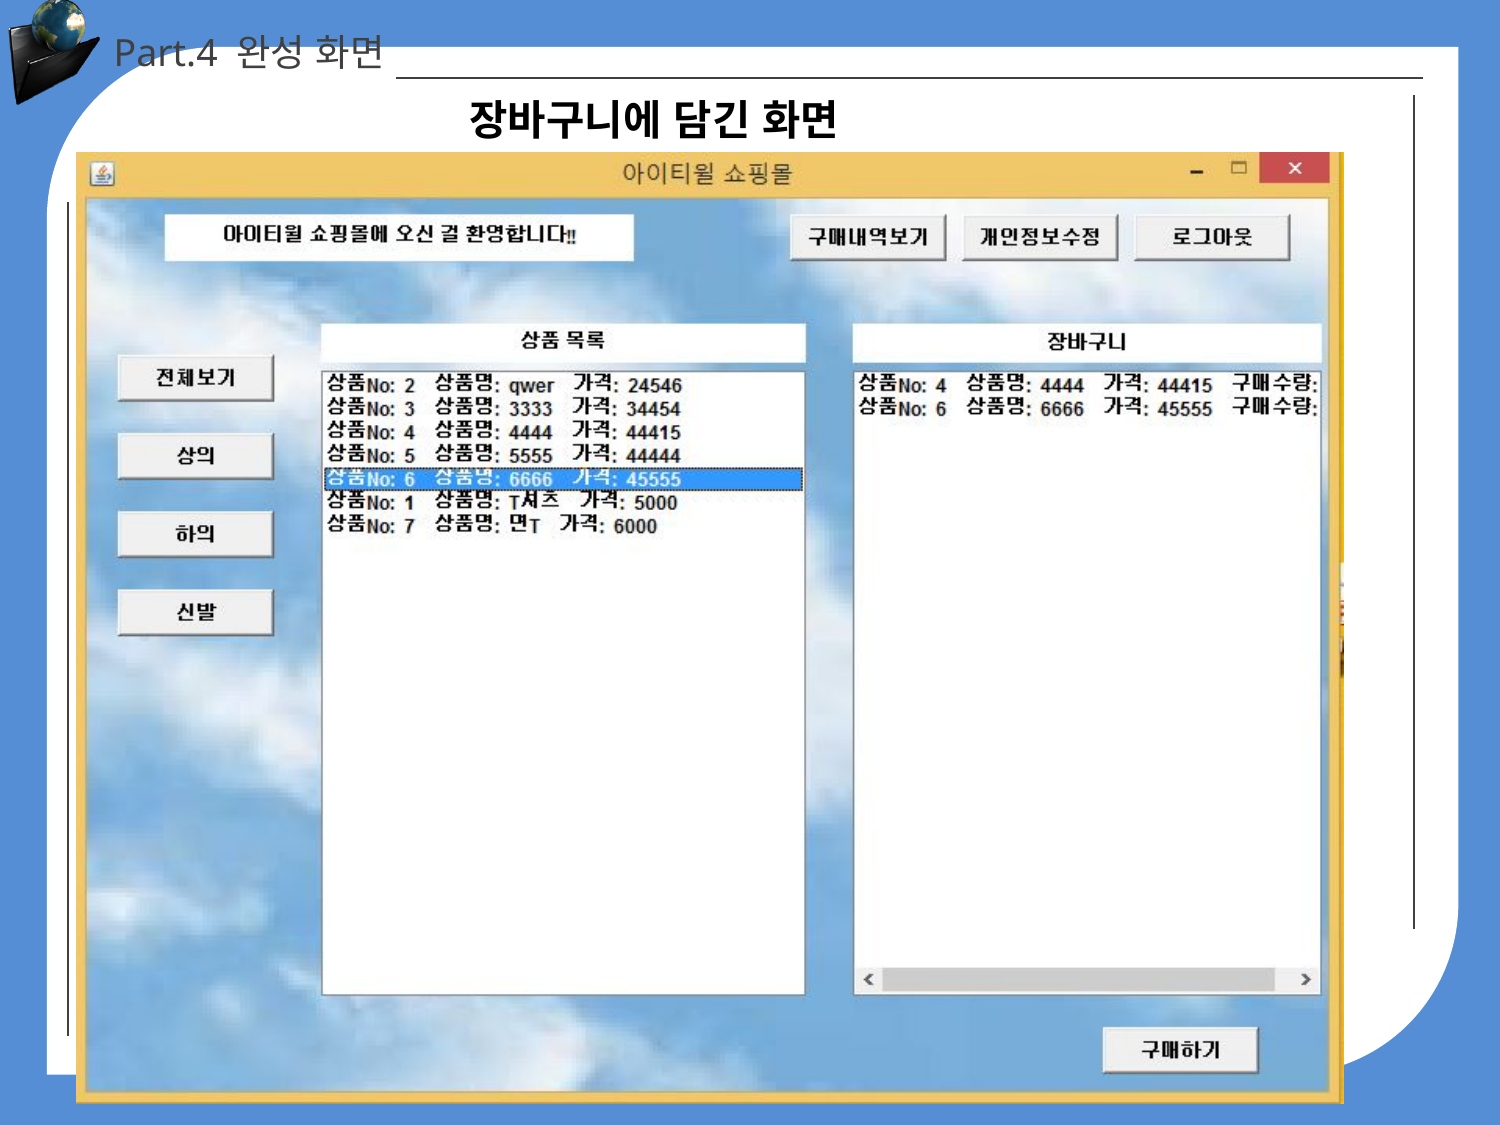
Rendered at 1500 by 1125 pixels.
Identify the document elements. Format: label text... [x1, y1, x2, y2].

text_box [0, 0, 408, 109]
text_box 장바구니에 담긴 화면 [454, 87, 1239, 150]
text_box [44, 87, 454, 1077]
picture [76, 151, 1345, 1104]
text_box [412, 44, 1461, 1066]
